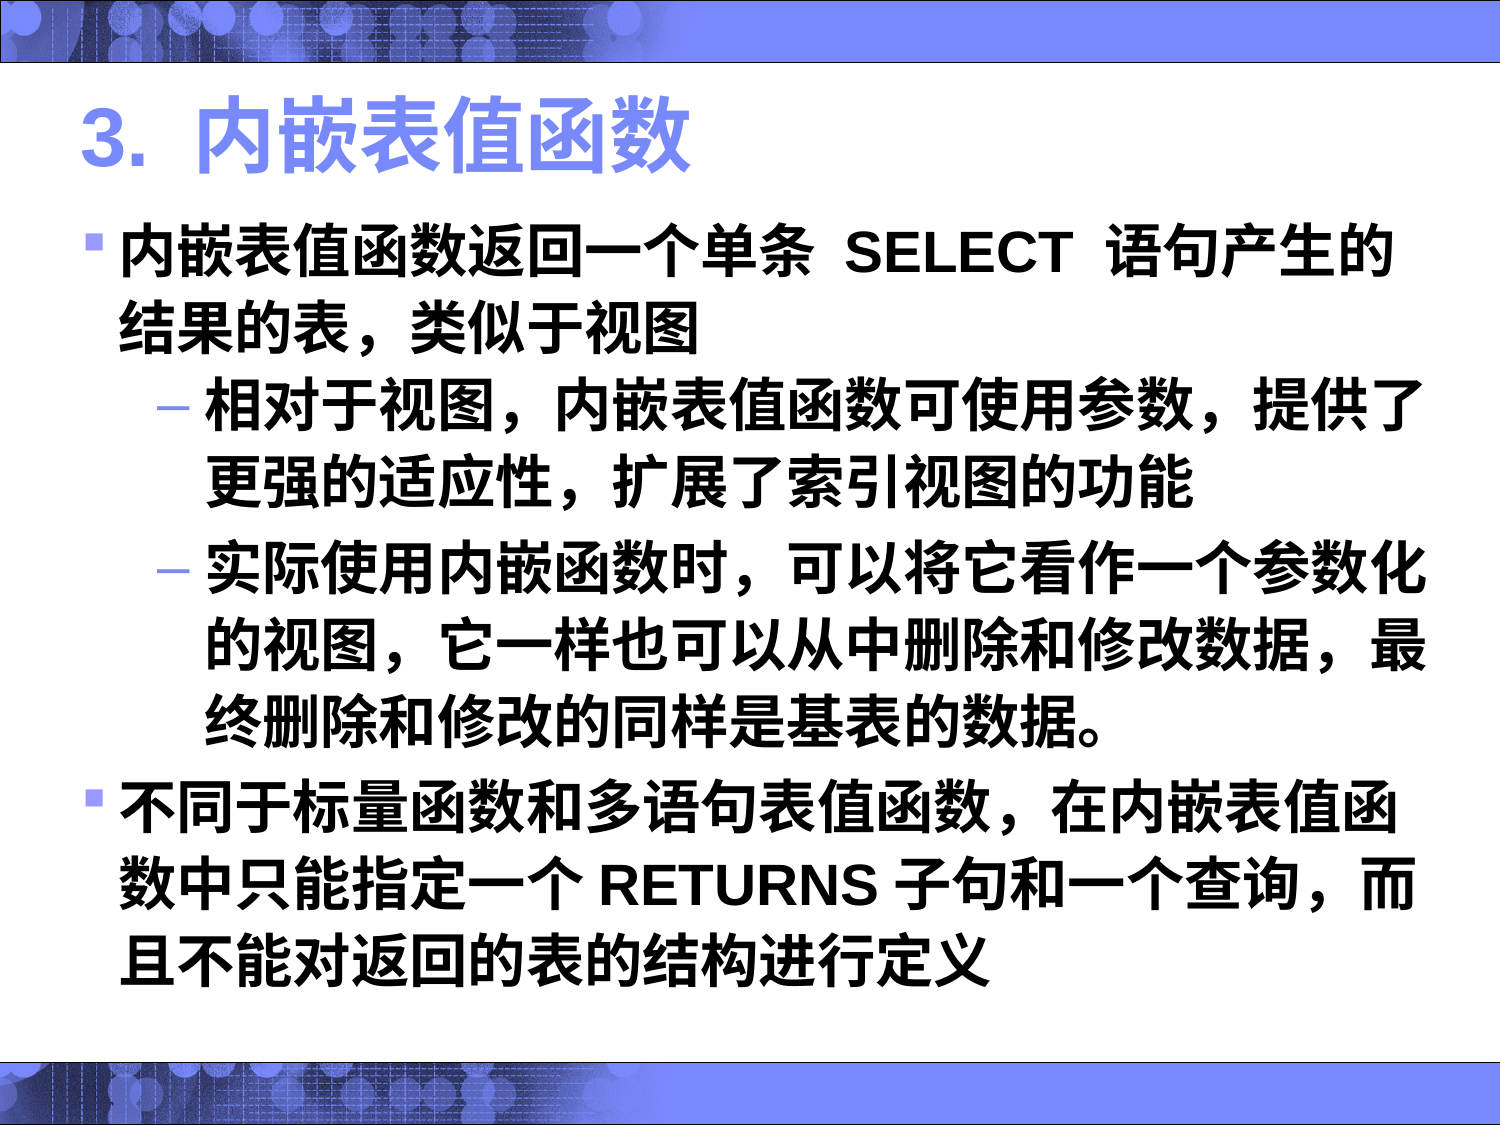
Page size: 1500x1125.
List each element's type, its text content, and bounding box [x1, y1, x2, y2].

list 内嵌表值函数返回一个单条 SELECT 语句产生的结果的表，类似于视图 相对于视图，内嵌表值函数可使用参数，提供了更强的适应性，扩展了索引视图的功能 实际使用内嵌函数时，可以将它看作一个参数化的视图，它一样也可以从中删除和修改数据，最终删除和修改的同样是基表的数据。 不同于标量函数和多语句表值函数，在内嵌表值函数中只能指定一个RETURNS子句和一个查询，而且不能对返回的表的结构进行定义 [65, 200, 1448, 1048]
title 3. 内嵌表值函数 [65, 87, 1378, 170]
picture [1, 1, 1500, 62]
picture [0, 1063, 1500, 1124]
